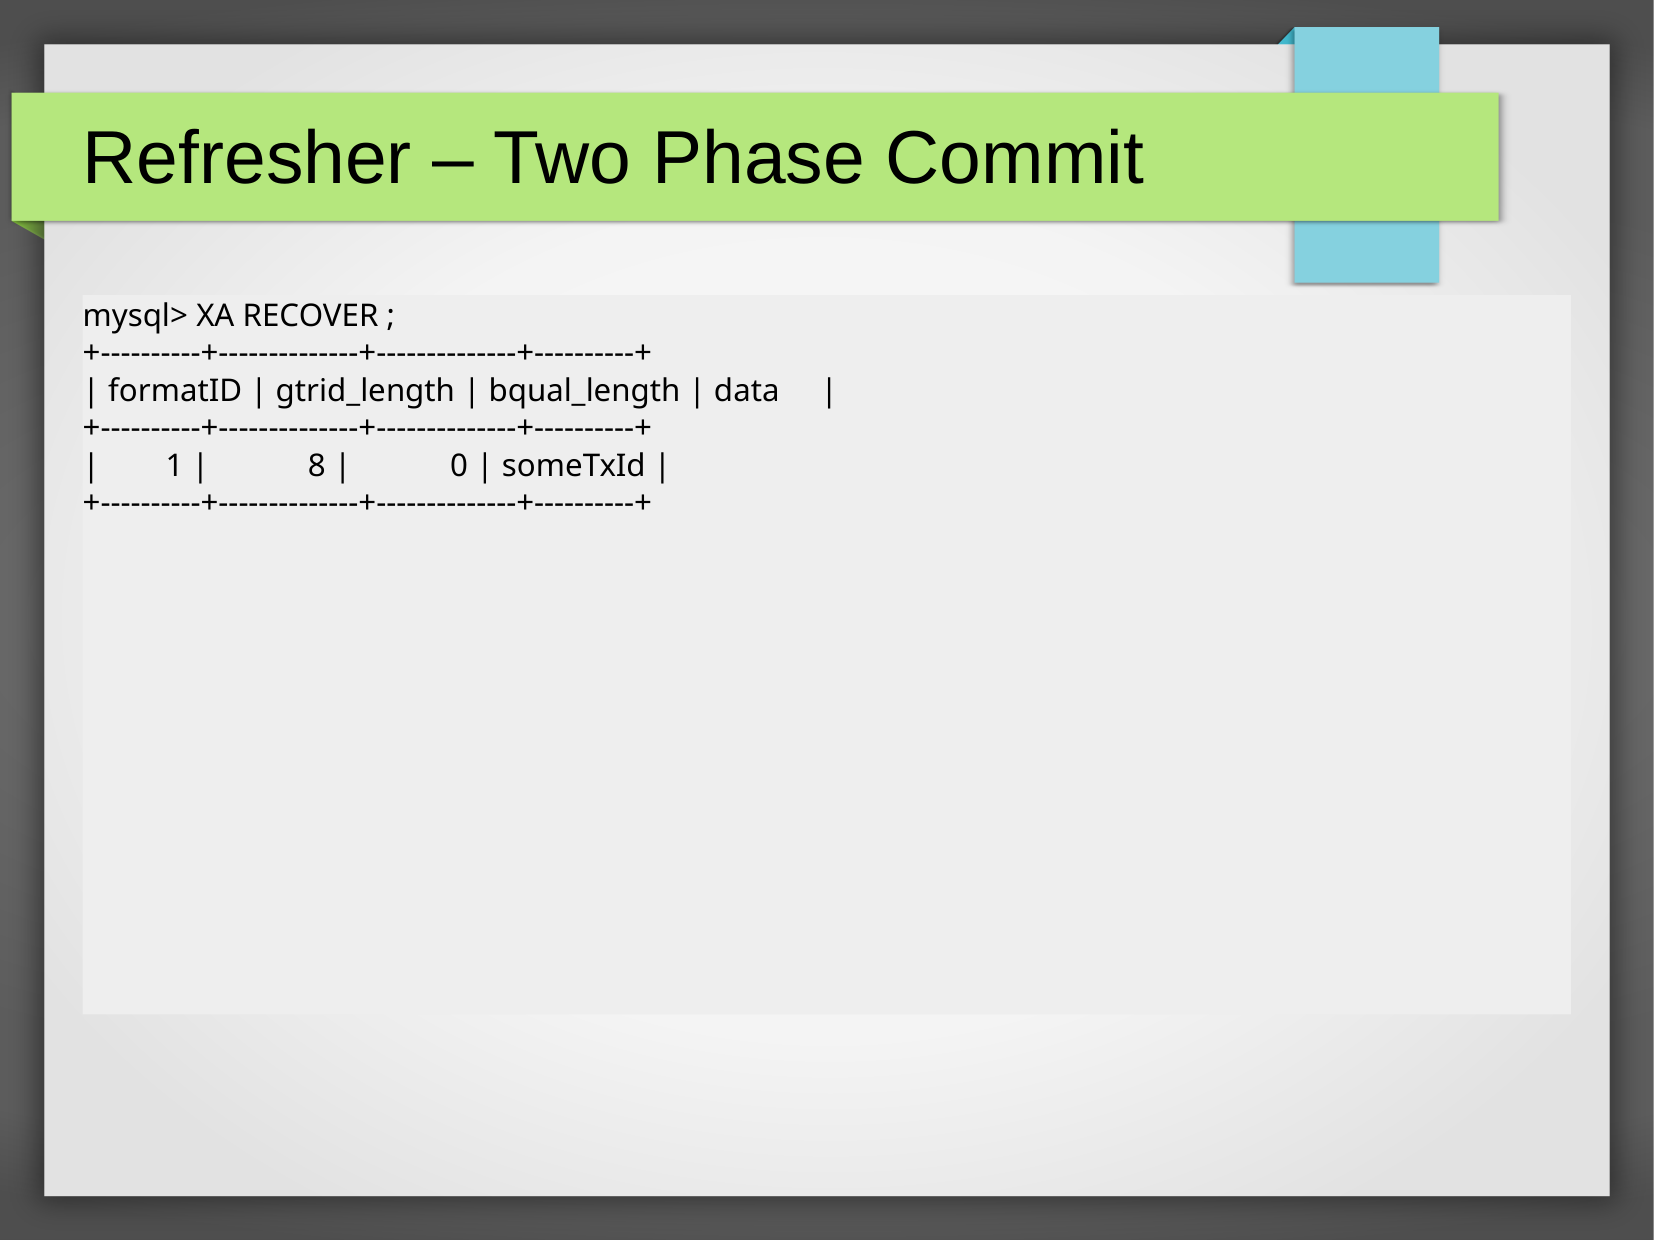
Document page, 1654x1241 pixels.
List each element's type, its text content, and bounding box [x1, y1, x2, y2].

text_box mysql> XA RECOVER ; +----------+--------------+--------------+----------+ | formatID | gtrid_length | bqual_length | data | +----------+--------------+--------------+----------+ | 1 | 8 | 0 | someTxId | +----------+--------------+--------------+----------+ [82, 295, 1571, 1015]
picture [0, 0, 1654, 1240]
text_box Refresher – Two Phase Commit [82, 94, 1264, 213]
